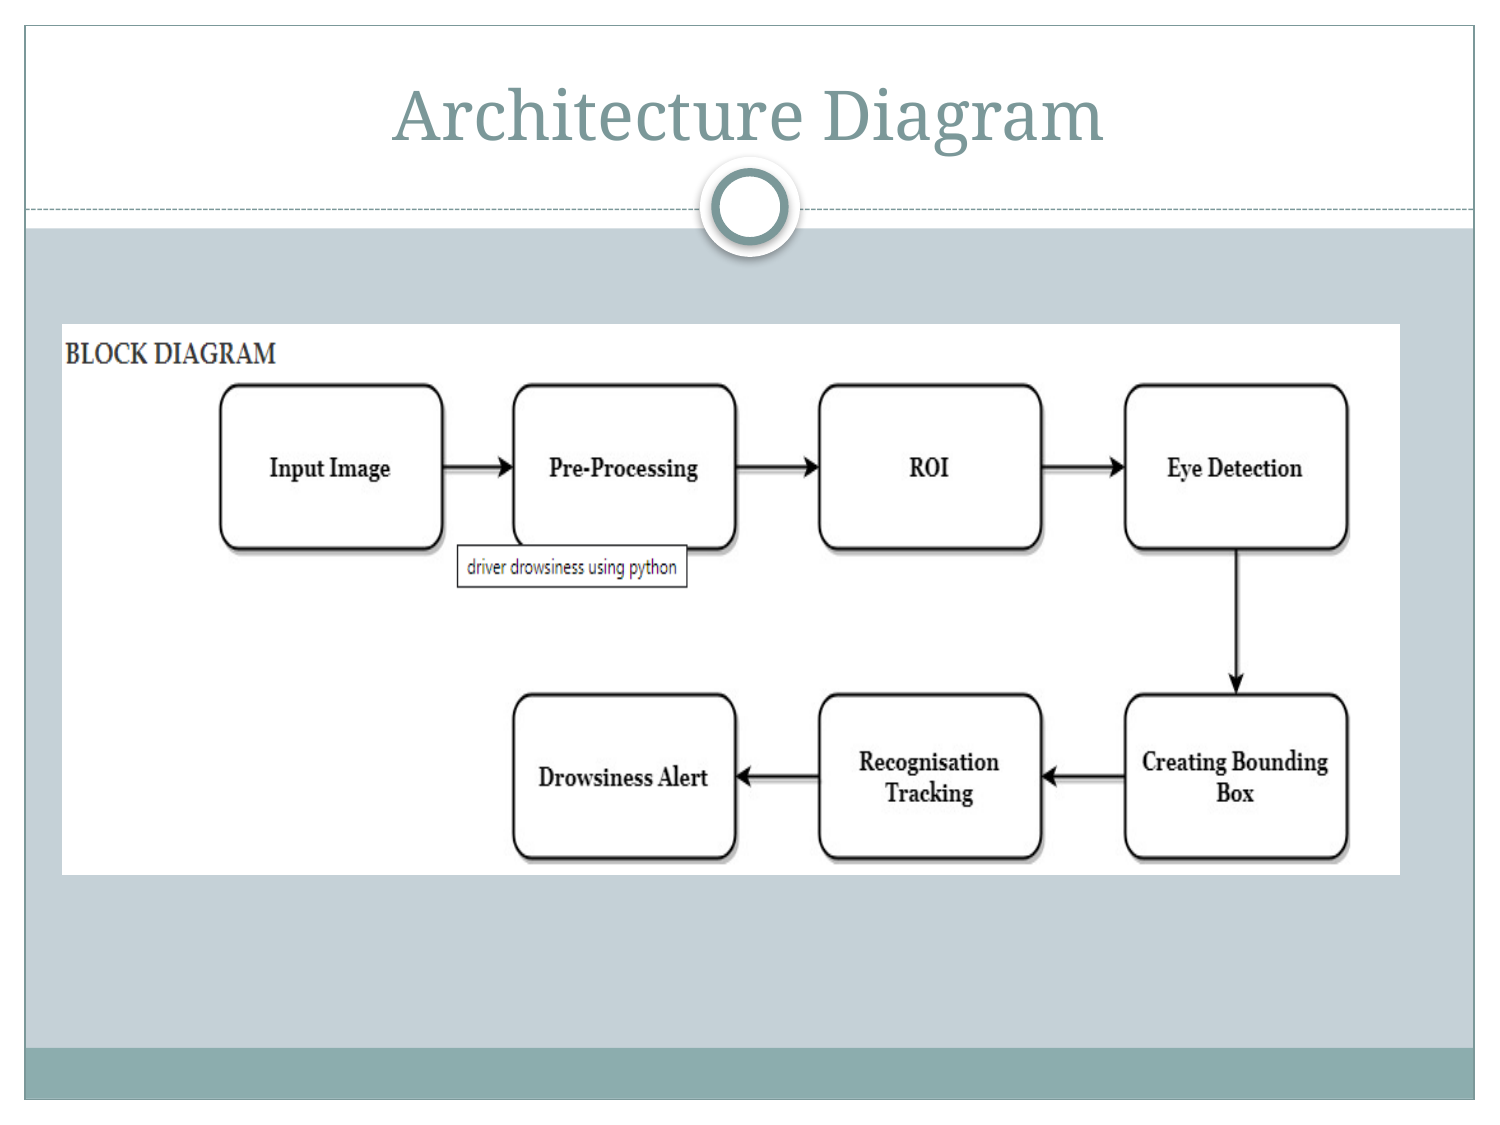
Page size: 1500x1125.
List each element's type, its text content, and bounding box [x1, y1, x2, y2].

title Architecture Diagram [49, 37, 1450, 162]
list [62, 324, 1401, 876]
